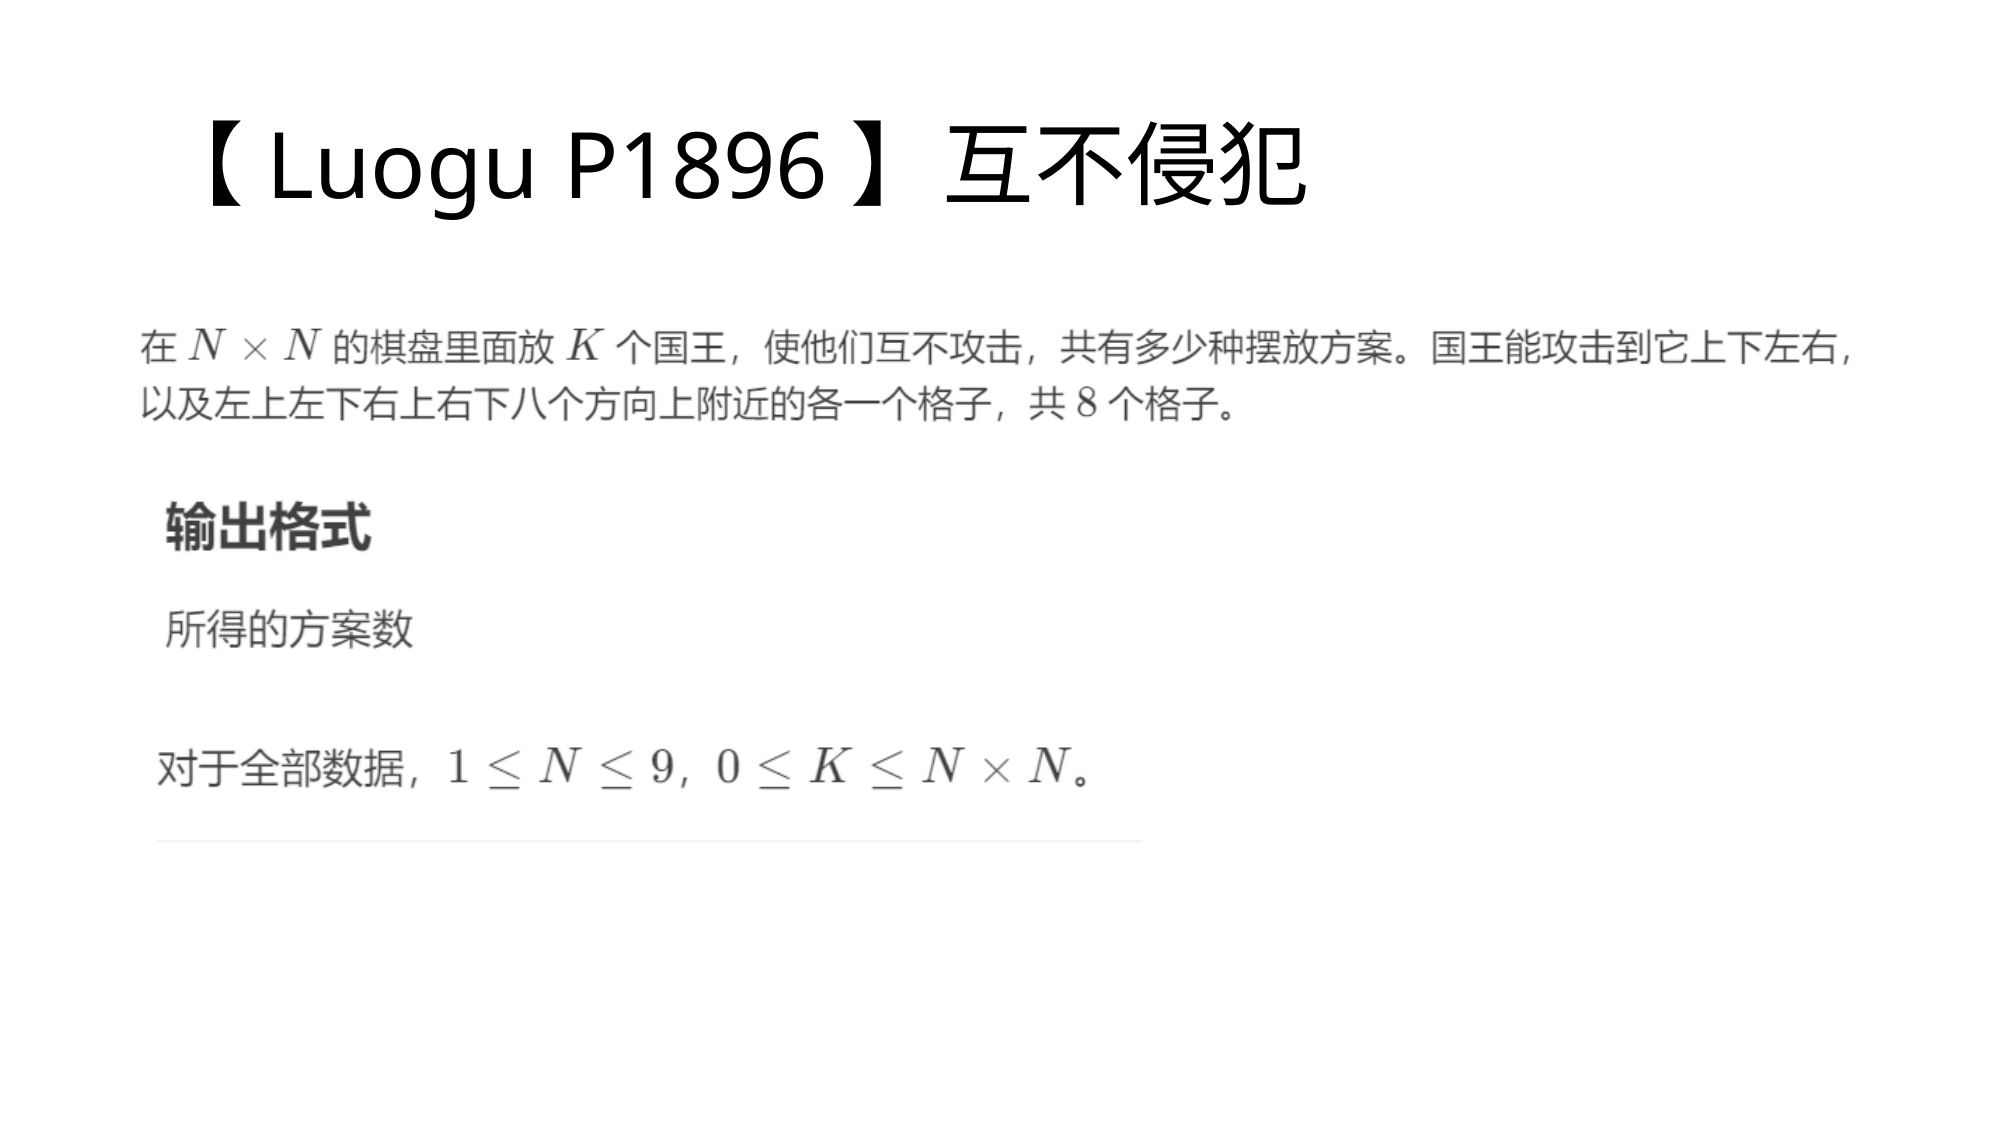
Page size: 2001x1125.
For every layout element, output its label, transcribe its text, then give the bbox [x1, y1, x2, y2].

picture [121, 699, 1141, 847]
title 【Luogu P1896】互不侵犯 [137, 59, 1863, 278]
picture [112, 295, 1863, 453]
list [112, 453, 455, 687]
